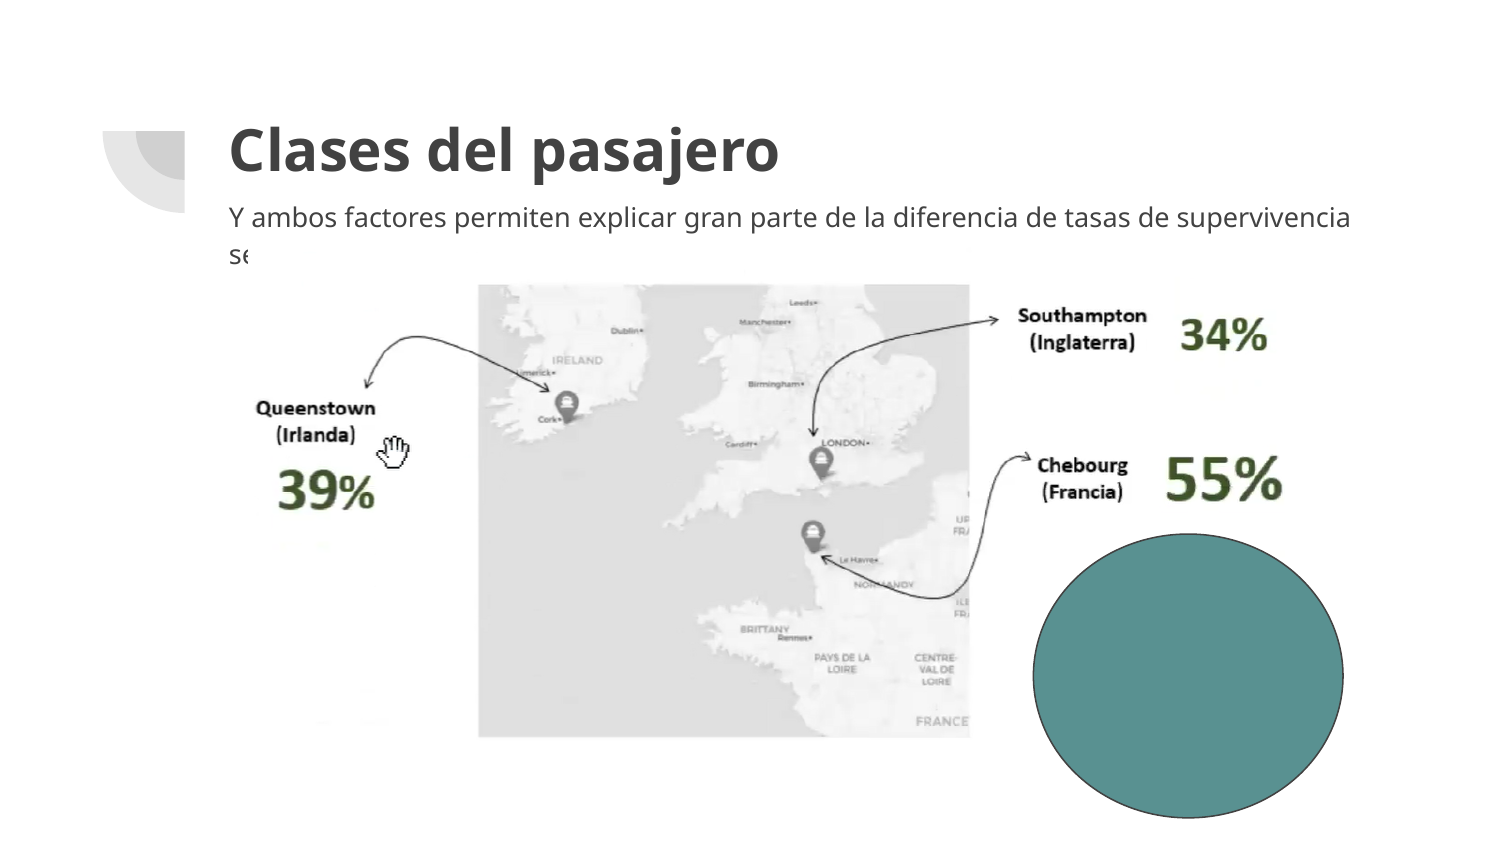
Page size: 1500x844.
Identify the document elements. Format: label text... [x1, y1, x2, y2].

text_box [1055, 569, 1344, 818]
list Y ambos factores permiten explicar gran parte de la diferencia de tasas de supervivencia según el puerto de embarque. [213, 180, 1368, 295]
title Clases del pasajero [213, 98, 1368, 180]
picture [247, 241, 1286, 742]
